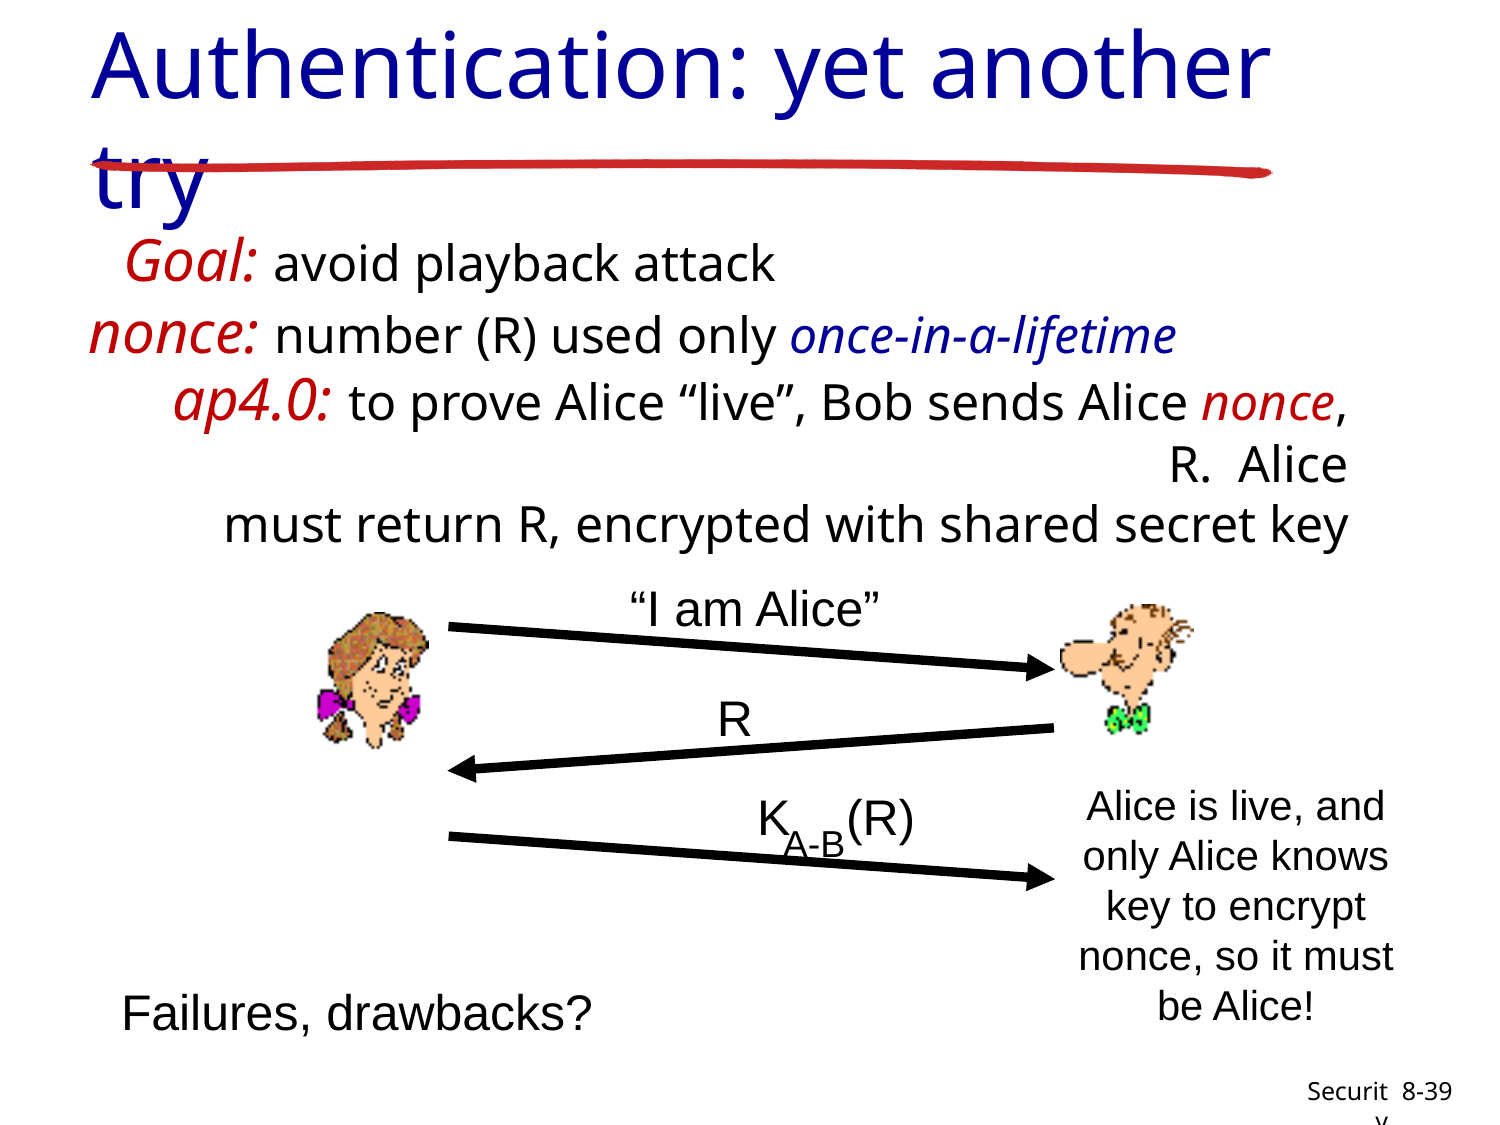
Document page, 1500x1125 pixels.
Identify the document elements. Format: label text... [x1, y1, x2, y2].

picture [313, 612, 429, 755]
picture [1060, 604, 1194, 741]
text_box ap4.0: to prove Alice “live”, Bob sends Alice nonce, R. Alice must return R, encrypted with shared secret key [123, 354, 1364, 560]
text_box Failures, drawbacks? [106, 973, 608, 1049]
footer Security [1284, 1067, 1403, 1110]
title Authentication: yet another try [76, 23, 1352, 211]
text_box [447, 679, 1055, 770]
text_box 8-39 [1387, 1068, 1500, 1113]
text_box nonce: number (R) used only once-in-a-lifetime [73, 288, 1193, 373]
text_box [448, 770, 1428, 1037]
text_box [448, 568, 1056, 670]
text_box Goal: avoid playback attack [108, 215, 792, 288]
picture [85, 154, 1286, 184]
